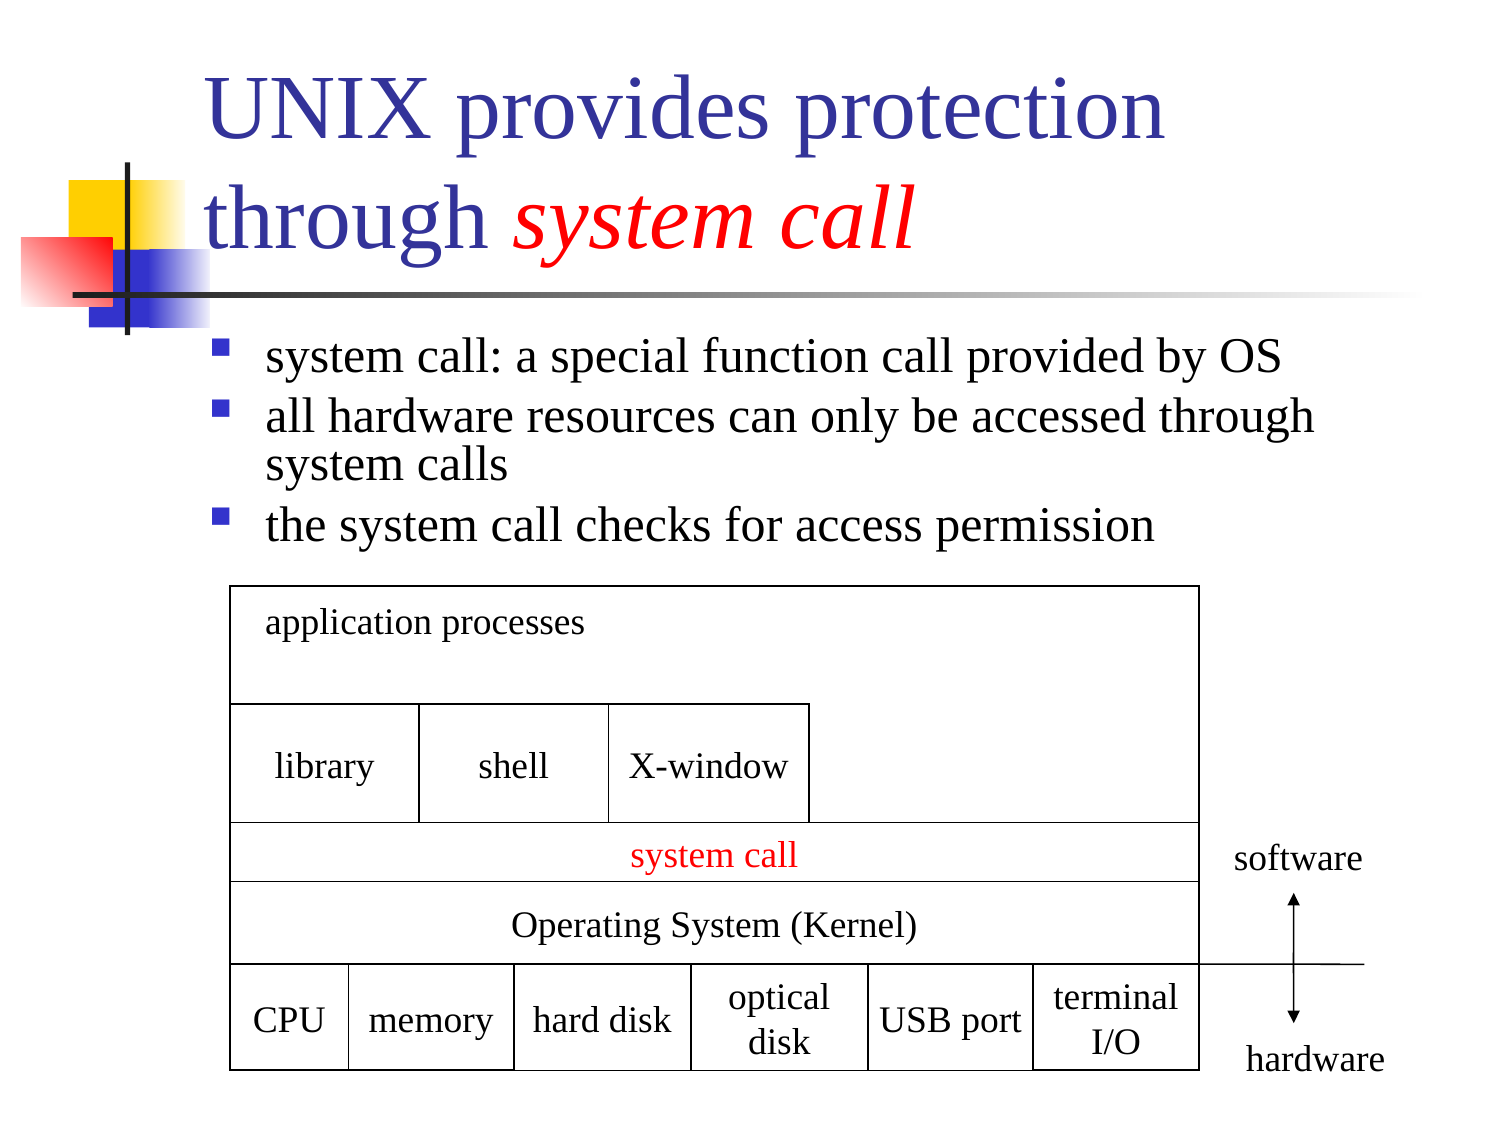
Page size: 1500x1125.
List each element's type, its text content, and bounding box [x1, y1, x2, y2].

title UNIX provides protection through system call [188, 35, 1468, 275]
list system call: a special function call provided by OS all hardware resources can only be accessed through system calls the system call checks for access permission [194, 326, 1470, 575]
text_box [229, 585, 1199, 1071]
text_box [1287, 892, 1300, 965]
text_box hardware [1231, 1026, 1401, 1088]
text_box [1287, 965, 1300, 1024]
text_box software [1219, 825, 1379, 887]
